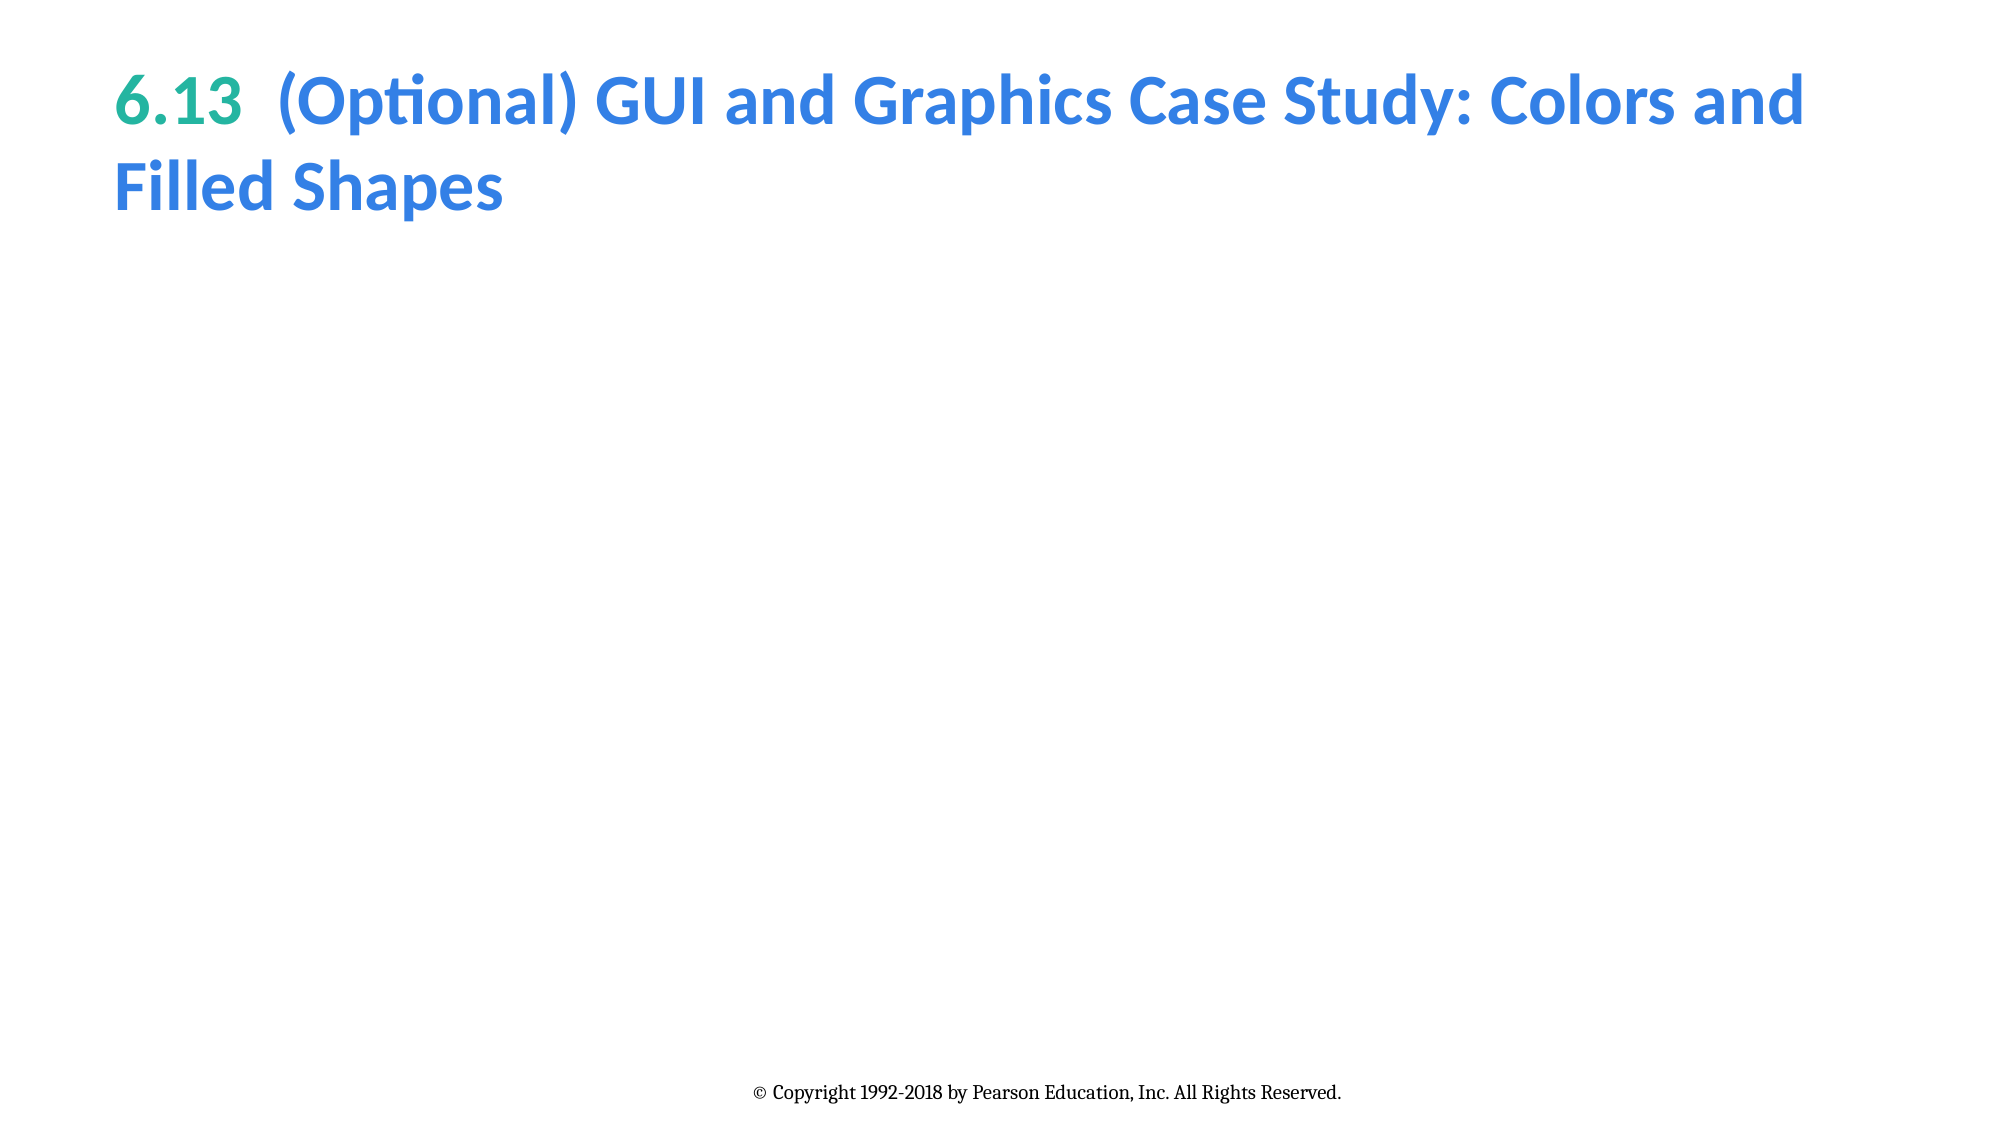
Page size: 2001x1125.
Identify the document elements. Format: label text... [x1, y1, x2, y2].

footer © Copyright 1992-2018 by Pearson Education, Inc. All Rights Reserved. [736, 1051, 1892, 1112]
title 6.13 (Optional) GUI and Graphics Case Study: Colors and Filled Shapes [99, 45, 1900, 233]
